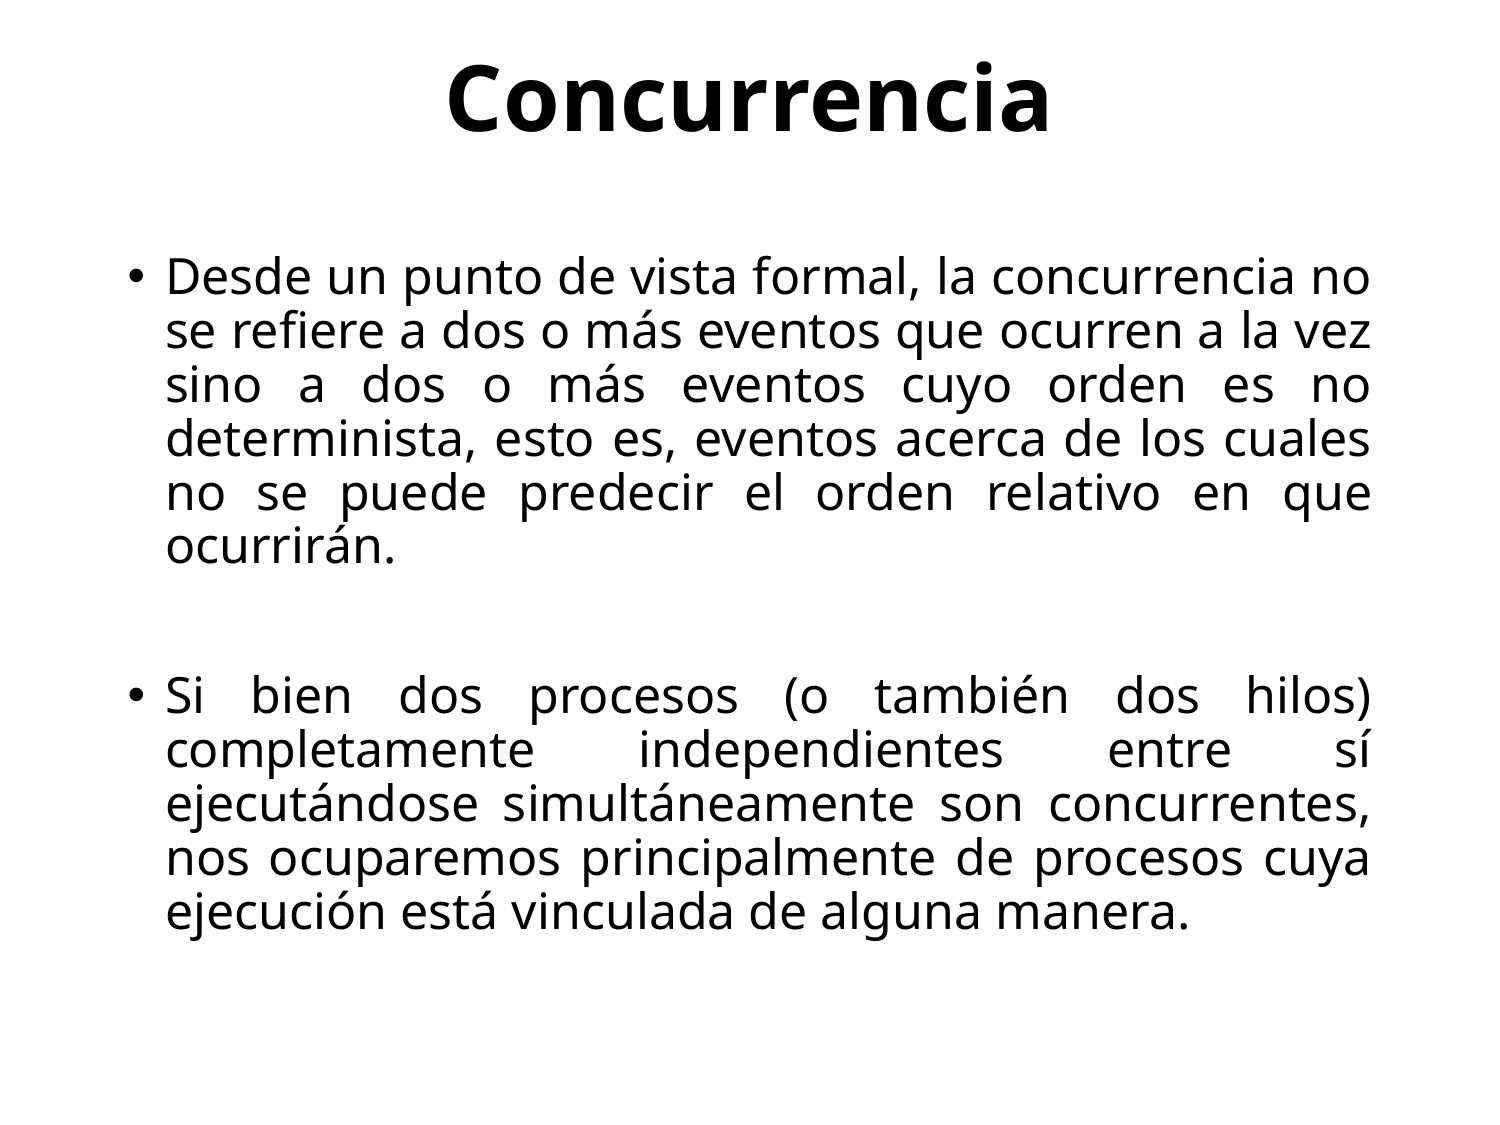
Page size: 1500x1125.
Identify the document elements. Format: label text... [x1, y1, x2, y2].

list Desde un punto de vista formal, la concurrencia no se refiere a dos o más eventos que ocurren a la vez sino a dos o más eventos cuyo orden es no determinista, esto es, eventos acerca de los cuales no se puede predecir el orden relativo en que ocurrirán. Si bien dos procesos (o también dos hilos) completamente independientes entre sí ejecutándose simultáneamente son concurrentes, nos ocuparemos principalmente de procesos cuya ejecución está vinculada de alguna manera. [112, 243, 1388, 1000]
title Concurrencia [112, 42, 1388, 161]
